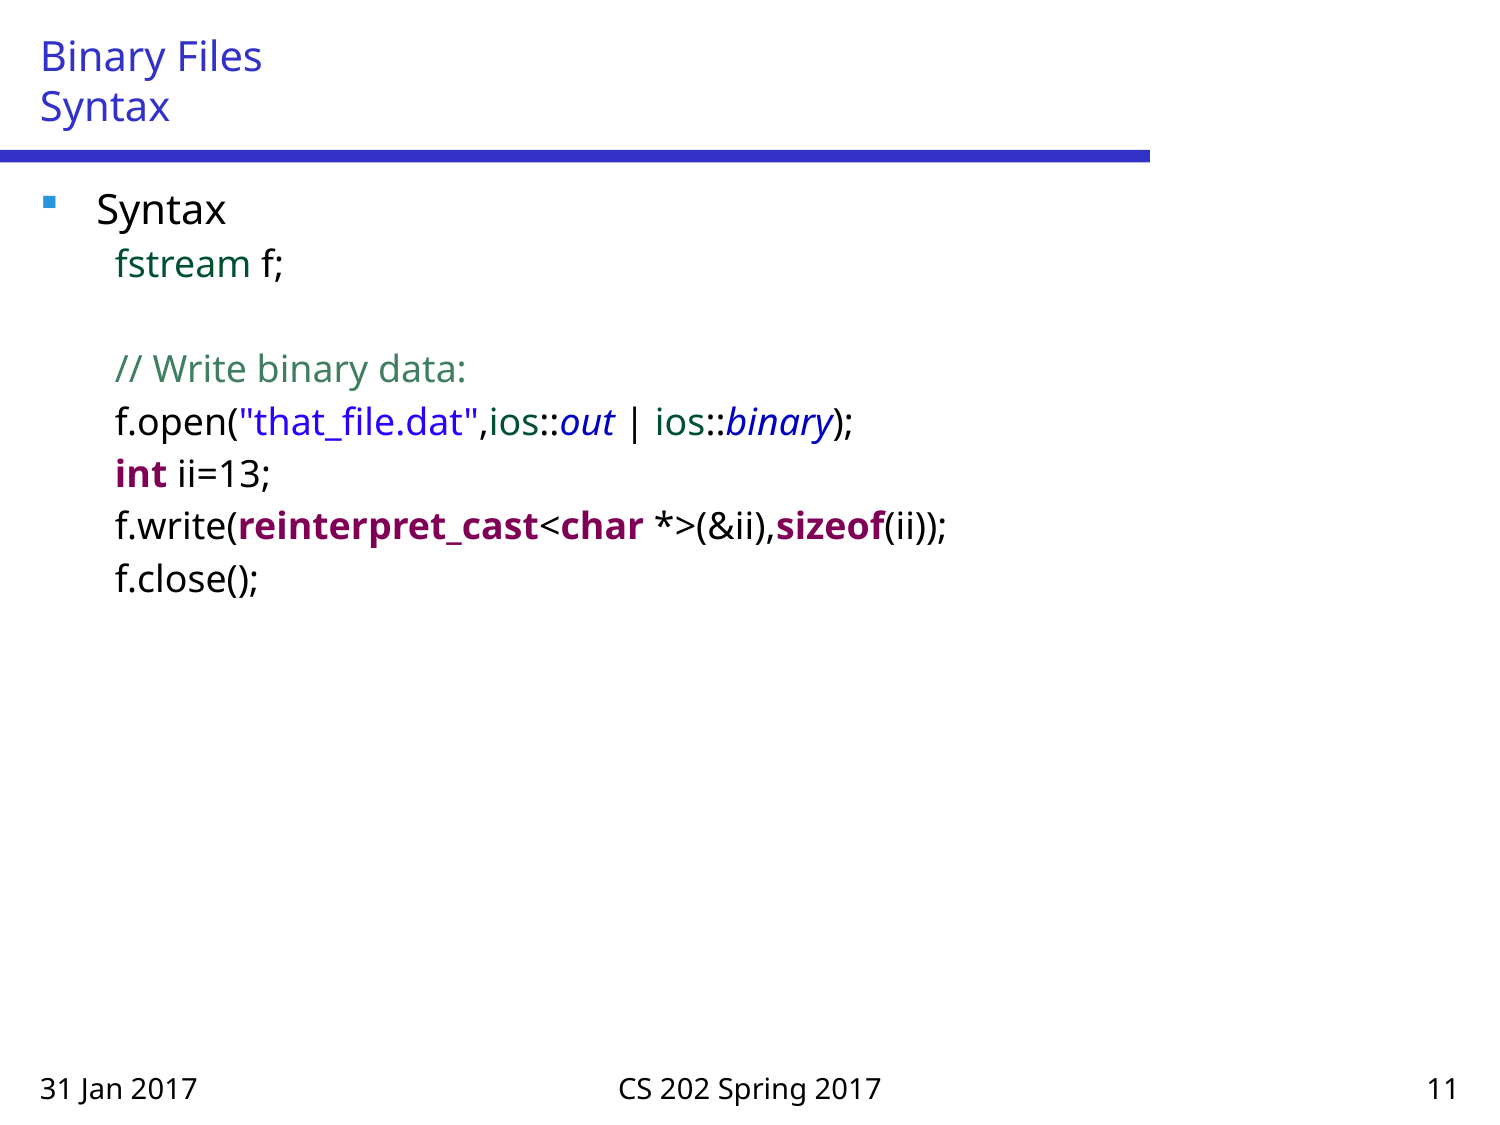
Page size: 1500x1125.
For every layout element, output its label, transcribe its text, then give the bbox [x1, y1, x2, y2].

title Binary Files Syntax [24, 24, 1475, 138]
list Syntax fstream f; // Write binary data: f.open("that_file.dat",ios::out | ios::binary); int ii=13; f.write(reinterpret_cast<char *>(&ii),sizeof(ii)); f.close(); [24, 174, 1475, 1050]
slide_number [24, 1062, 375, 1113]
slide_number 11 [1125, 1062, 1475, 1113]
footer CS 202 Spring 2017 [387, 1062, 1113, 1113]
